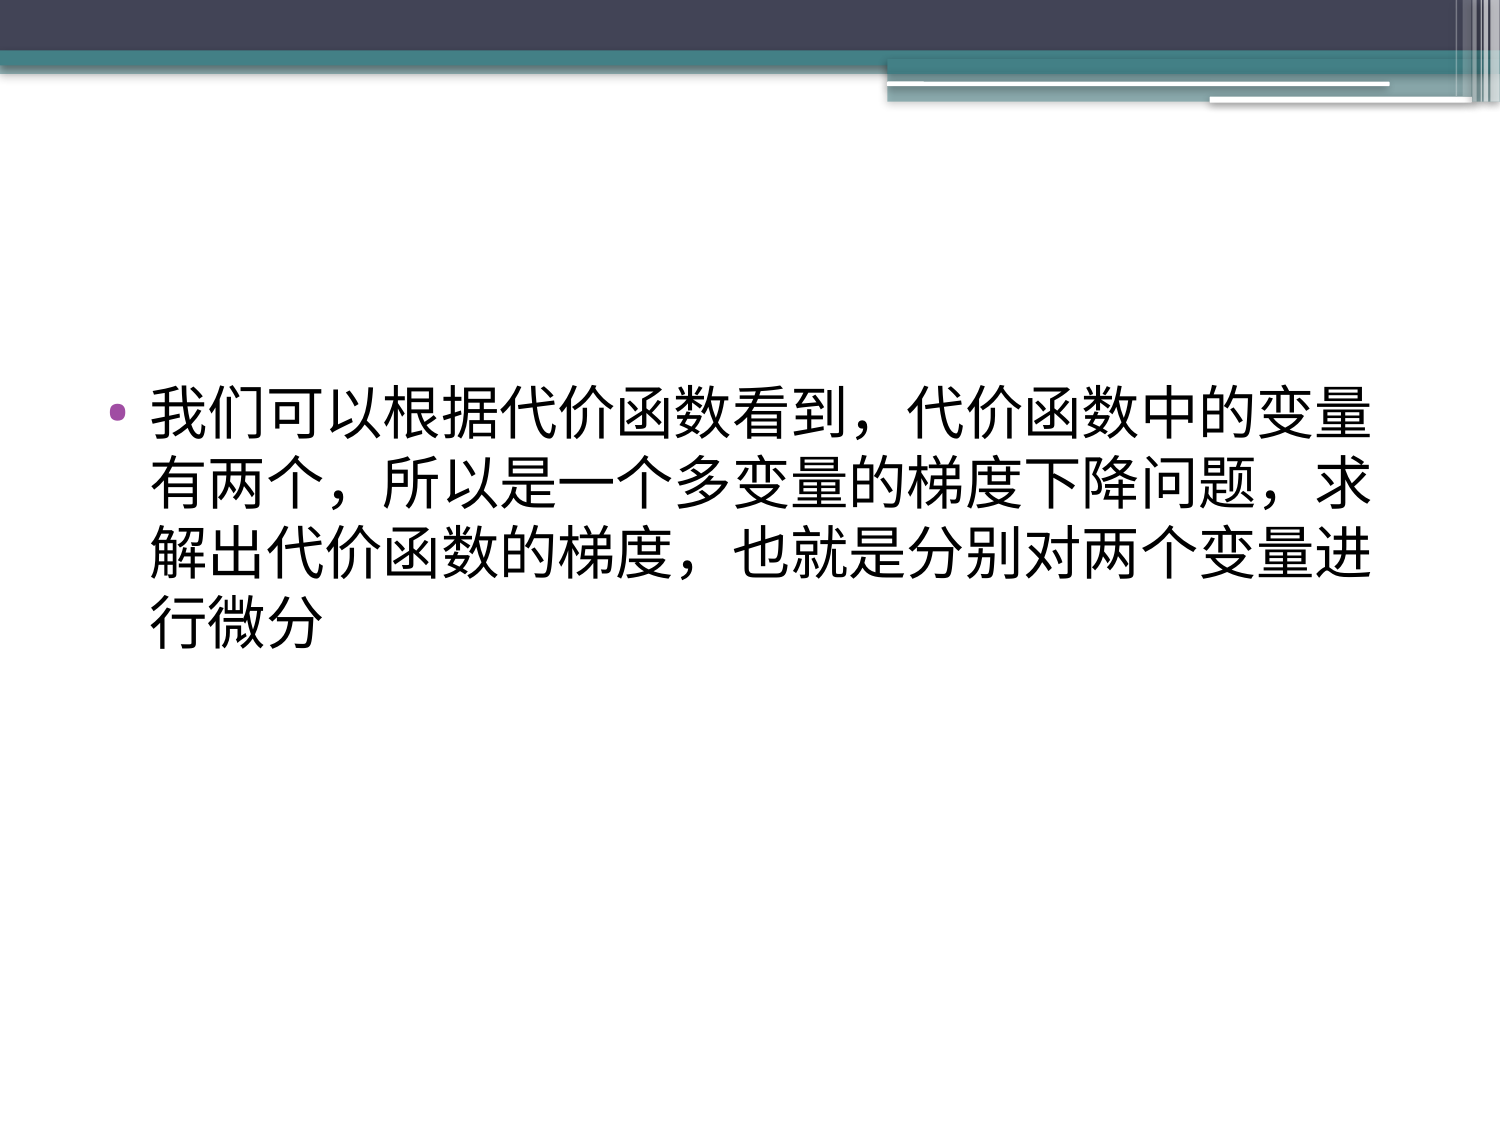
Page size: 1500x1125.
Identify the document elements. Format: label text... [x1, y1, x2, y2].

list 我们可以根据代价函数看到，代价函数中的变量有两个，所以是一个多变量的梯度下降问题，求解出代价函数的梯度，也就是分别对两个变量进行微分 [75, 368, 1425, 1079]
